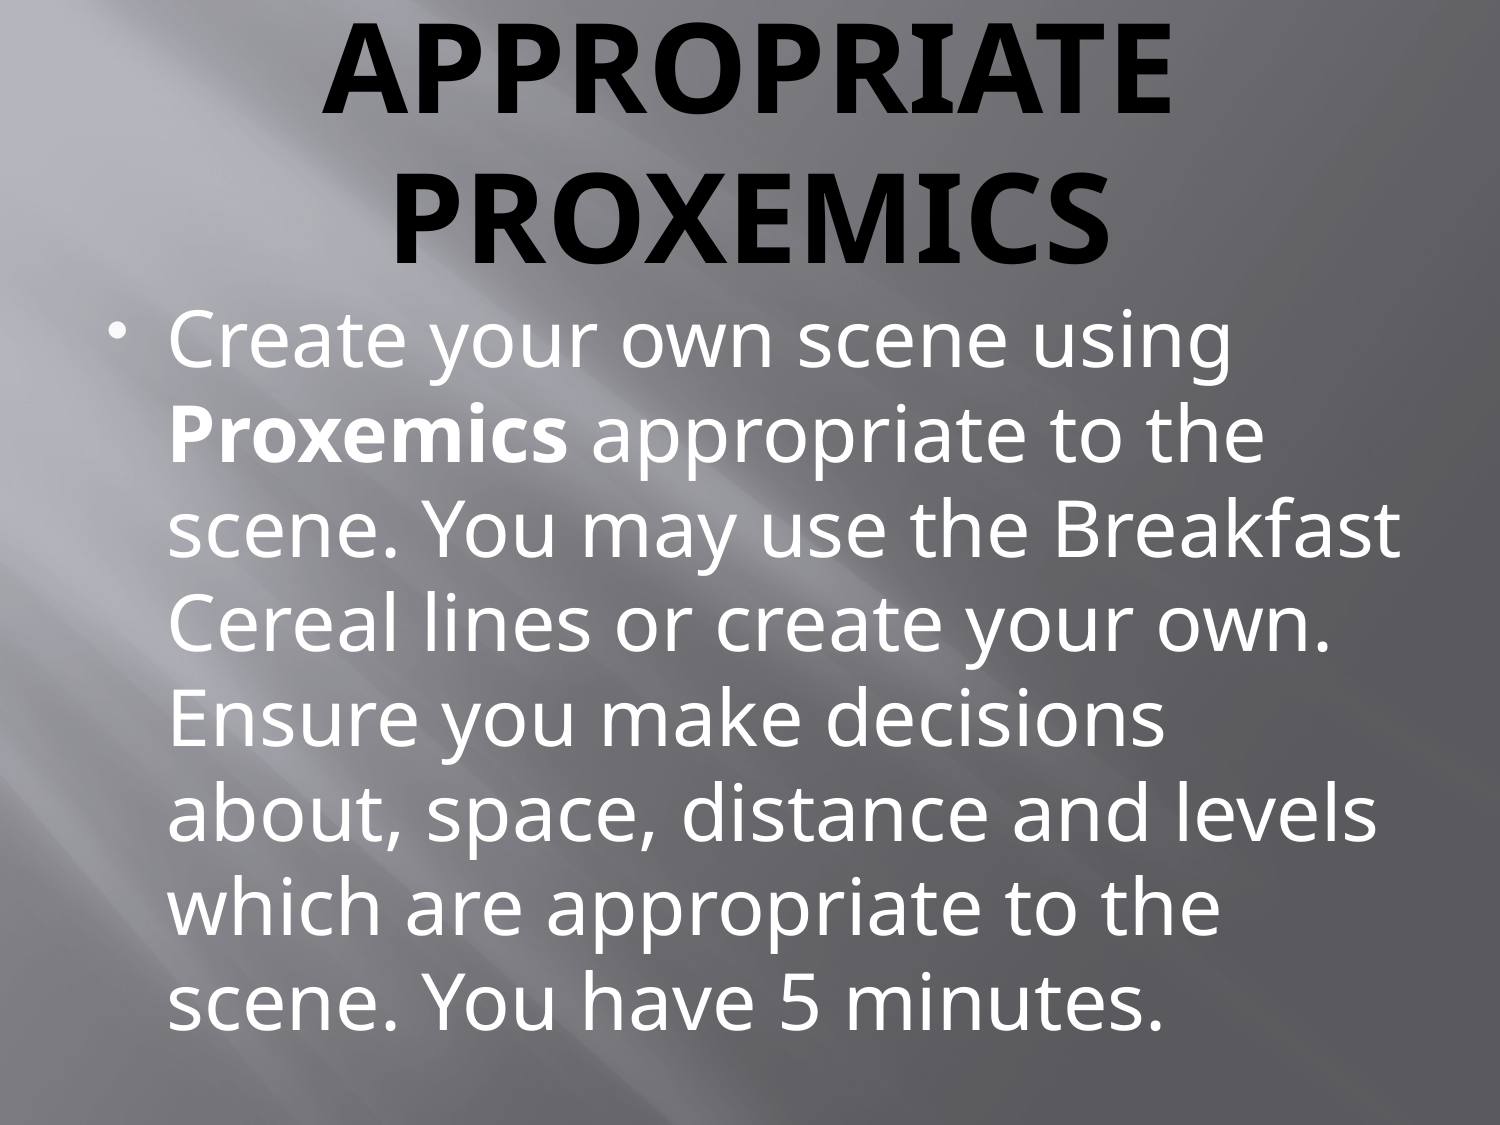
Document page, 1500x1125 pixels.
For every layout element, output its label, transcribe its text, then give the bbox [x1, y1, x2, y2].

title APPROPRIATE PROXEMICS [75, 45, 1425, 233]
list Create your own scene using Proxemics appropriate to the scene. You may use the Breakfast Cereal lines or create your own. Ensure you make decisions about, space, distance and levels which are appropriate to the scene. You have 5 minutes. [75, 281, 1425, 1090]
